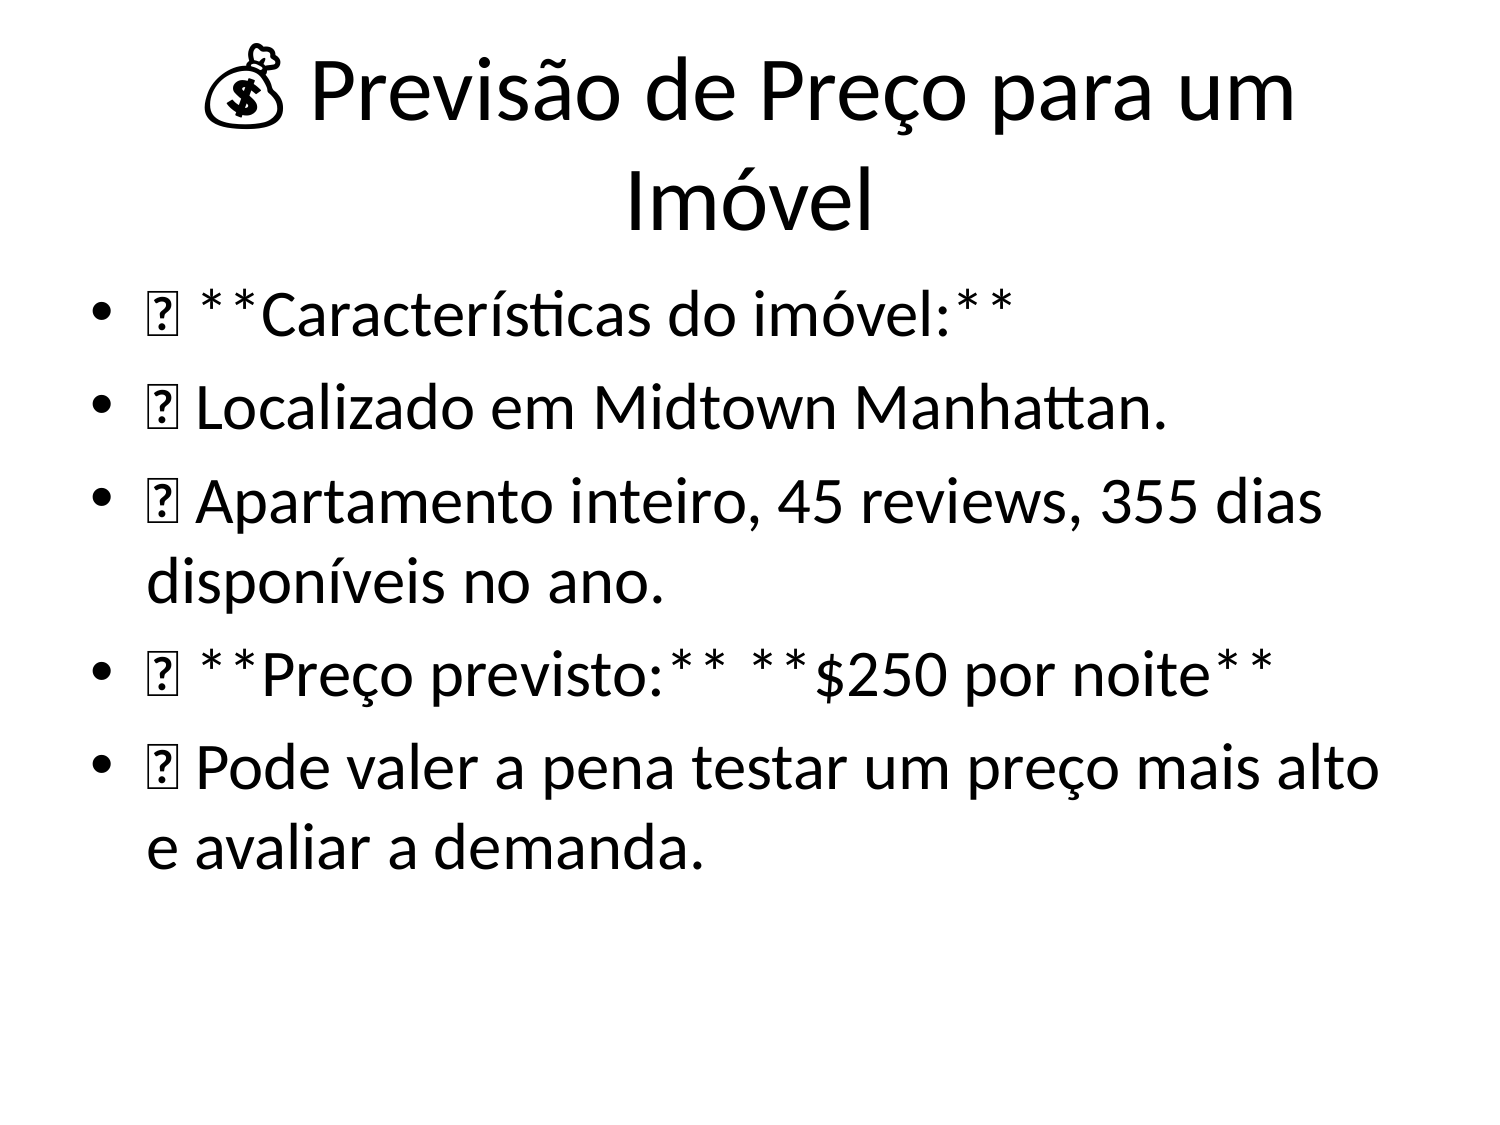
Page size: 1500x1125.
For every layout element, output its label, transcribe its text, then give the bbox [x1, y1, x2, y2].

title 💰 Previsão de Preço para um Imóvel [75, 45, 1425, 233]
list 📍 **Características do imóvel:** ✅ Localizado em Midtown Manhattan. ✅ Apartamento inteiro, 45 reviews, 355 dias disponíveis no ano. 📌 **Preço previsto:** **$250 por noite** 💡 Pode valer a pena testar um preço mais alto e avaliar a demanda. [75, 262, 1425, 1005]
